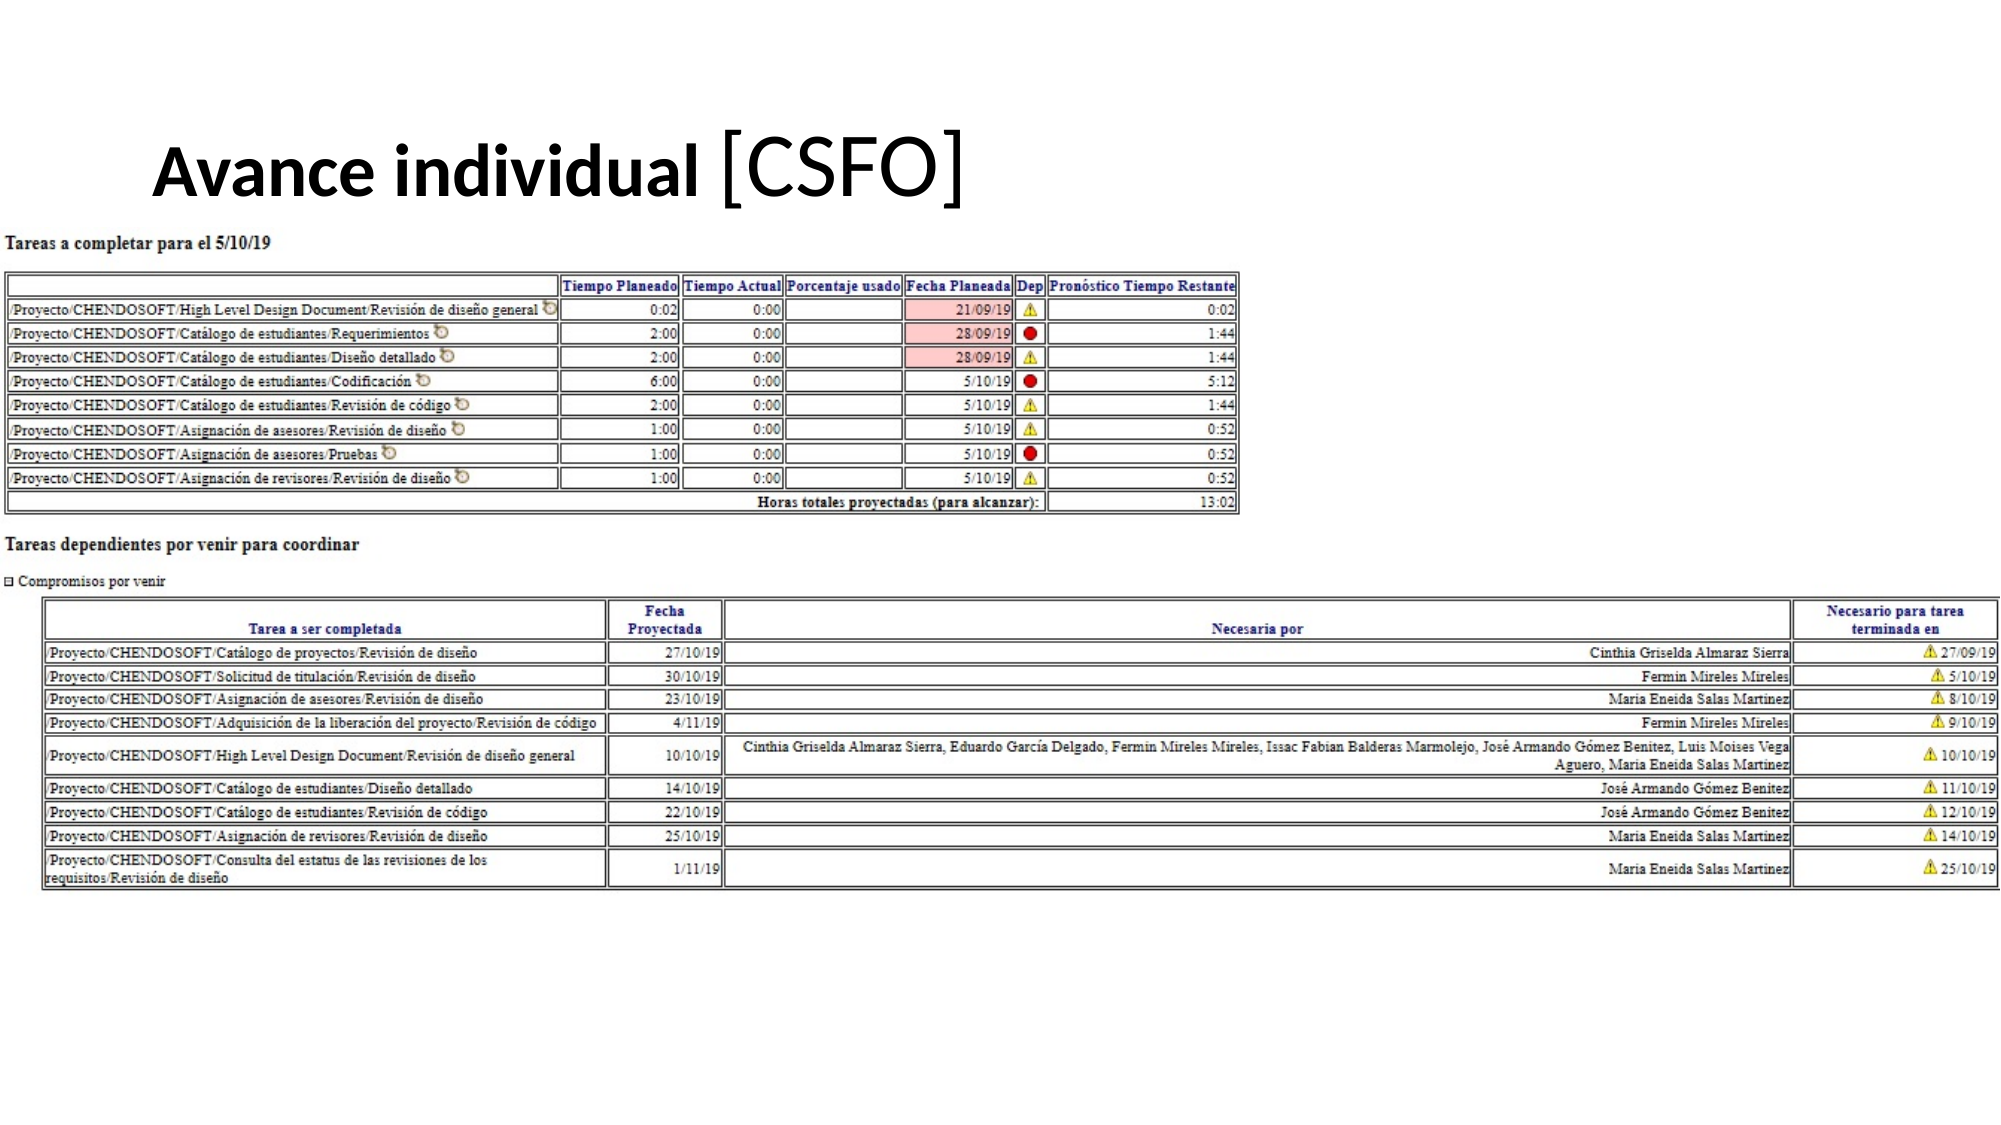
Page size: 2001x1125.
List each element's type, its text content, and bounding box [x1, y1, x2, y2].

picture [0, 226, 2000, 898]
title Avance individual [CSFO] [137, 58, 1863, 226]
